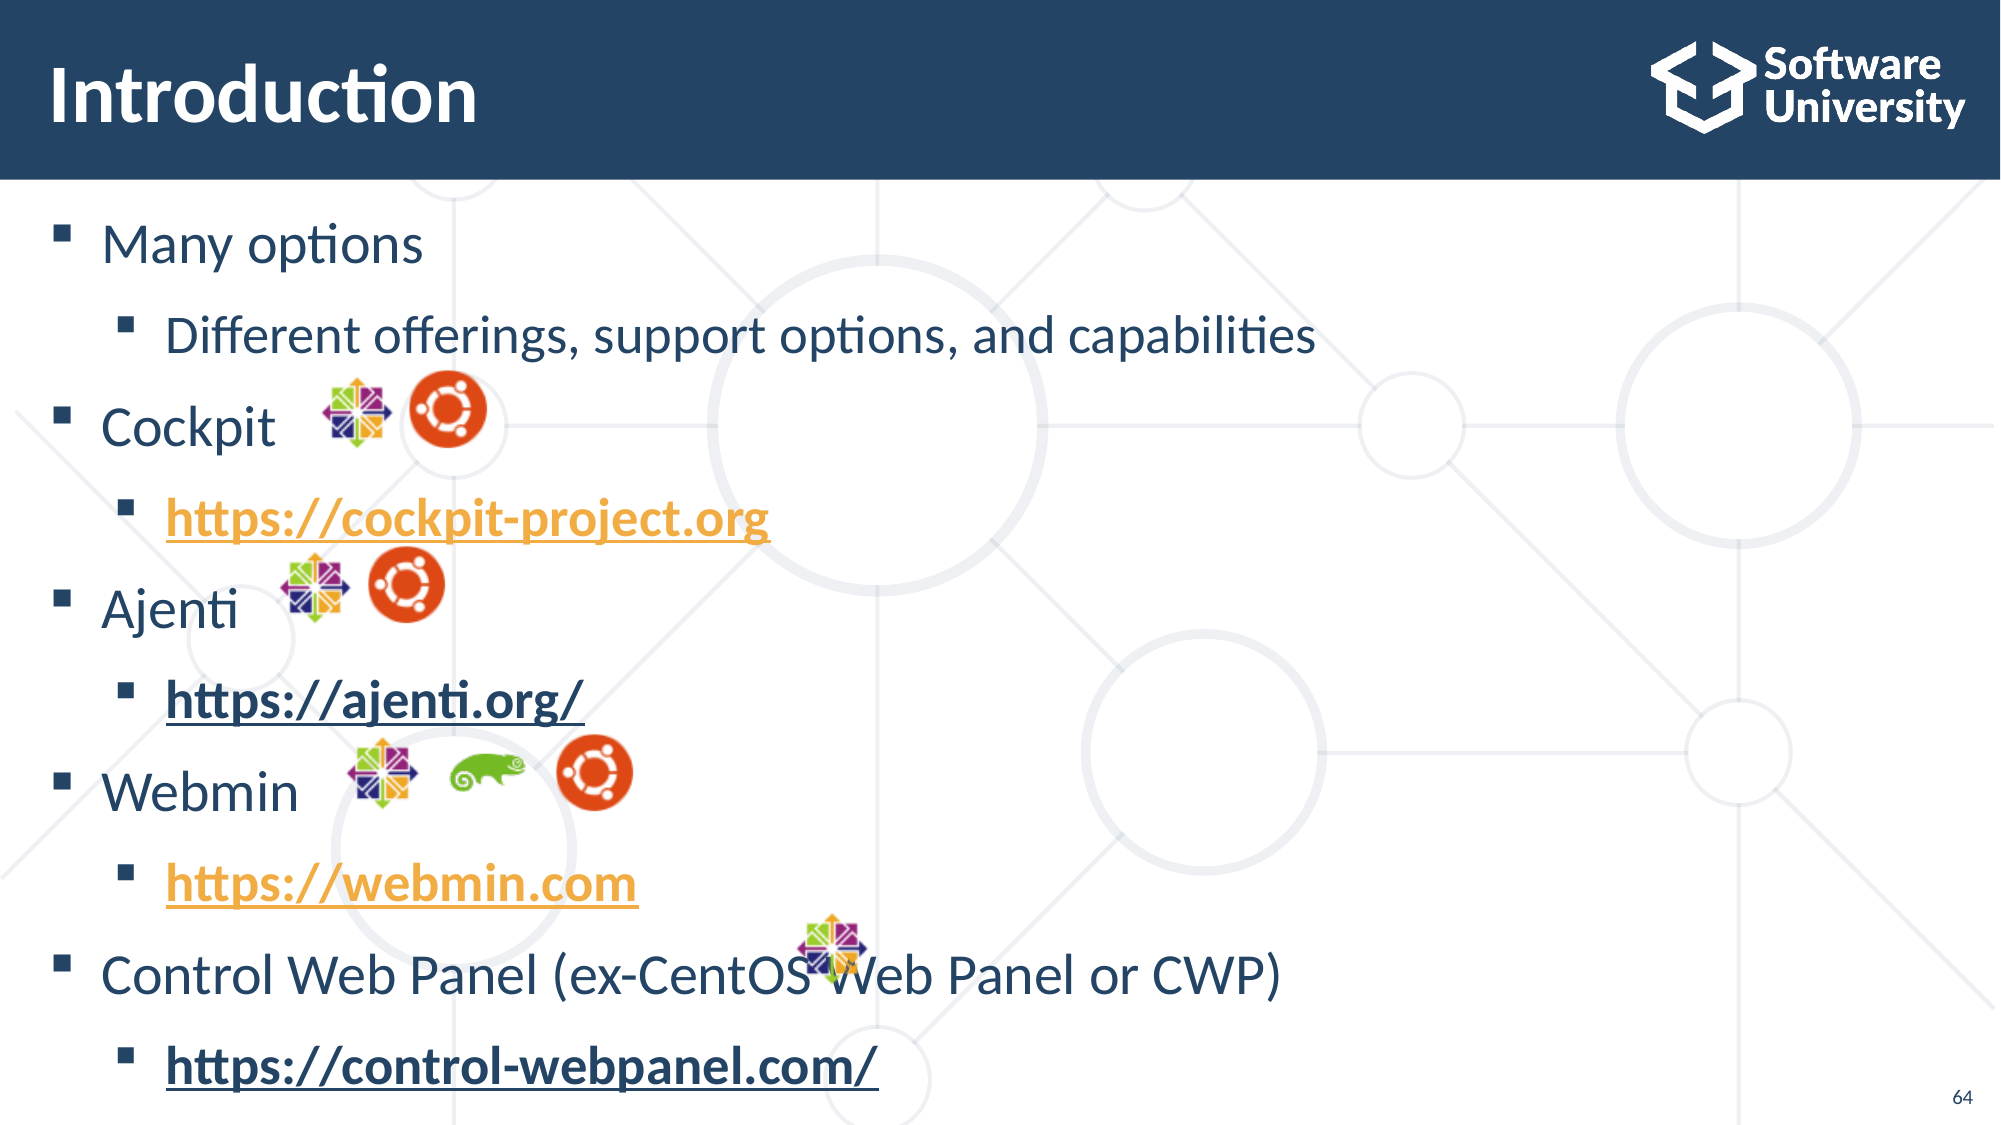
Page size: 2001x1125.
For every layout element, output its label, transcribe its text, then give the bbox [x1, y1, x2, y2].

picture [448, 733, 527, 813]
list Many options Different offerings, support options, and capabilities Cockpit https://cockpit-project.org Ajenti https://ajenti.org/ Webmin https://webmin.com Control Web Panel (ex-CentOS Web Panel or CWP) https://control-webpanel.com/ [31, 196, 1970, 1104]
picture [276, 548, 355, 628]
picture [793, 909, 872, 988]
picture [552, 731, 637, 815]
slide_number 64 [1927, 1067, 1989, 1117]
picture [1651, 41, 1966, 134]
picture [406, 367, 491, 452]
picture [364, 543, 449, 628]
title Introduction [31, 16, 1625, 162]
picture [318, 372, 397, 452]
picture [343, 733, 423, 813]
